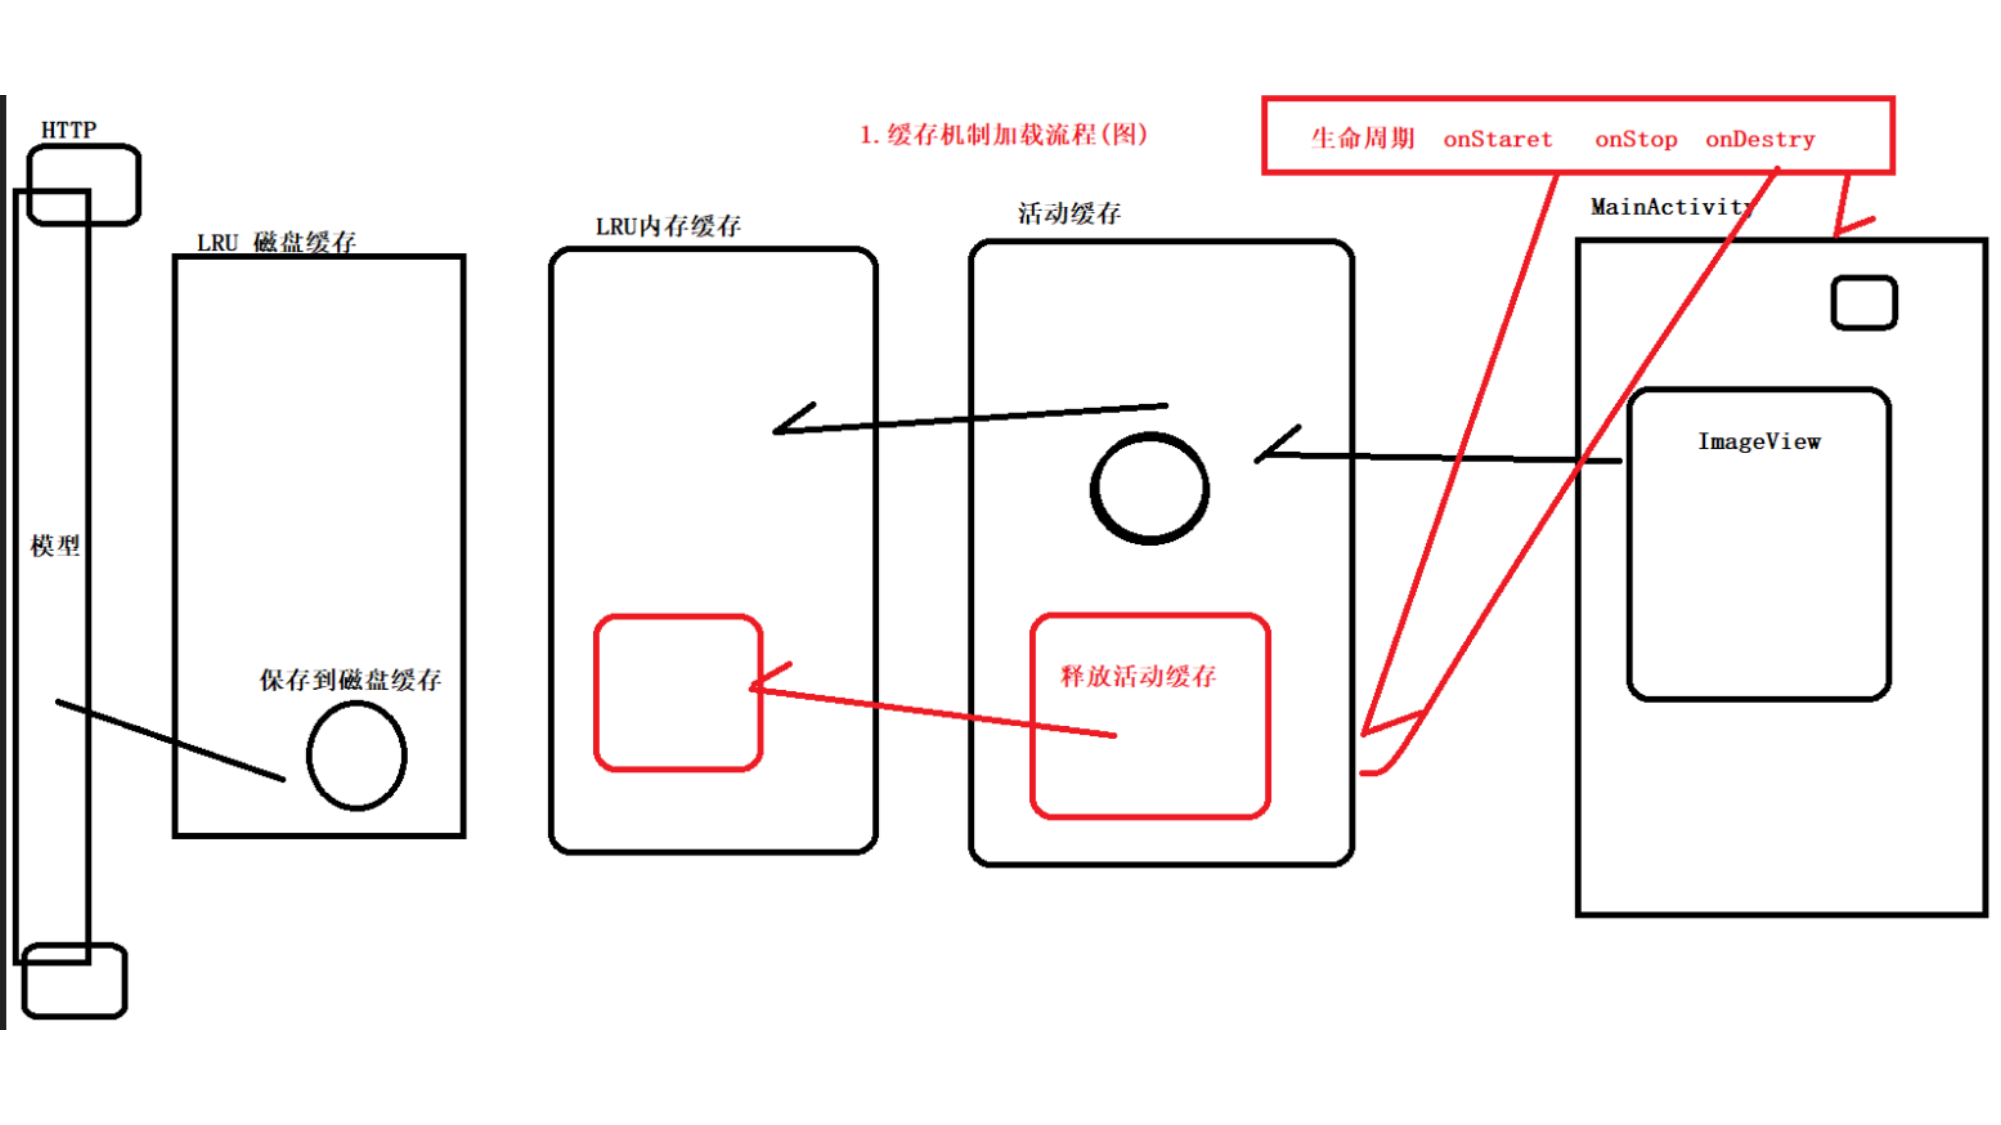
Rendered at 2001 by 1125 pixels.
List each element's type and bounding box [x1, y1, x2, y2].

picture [0, 95, 2000, 1030]
